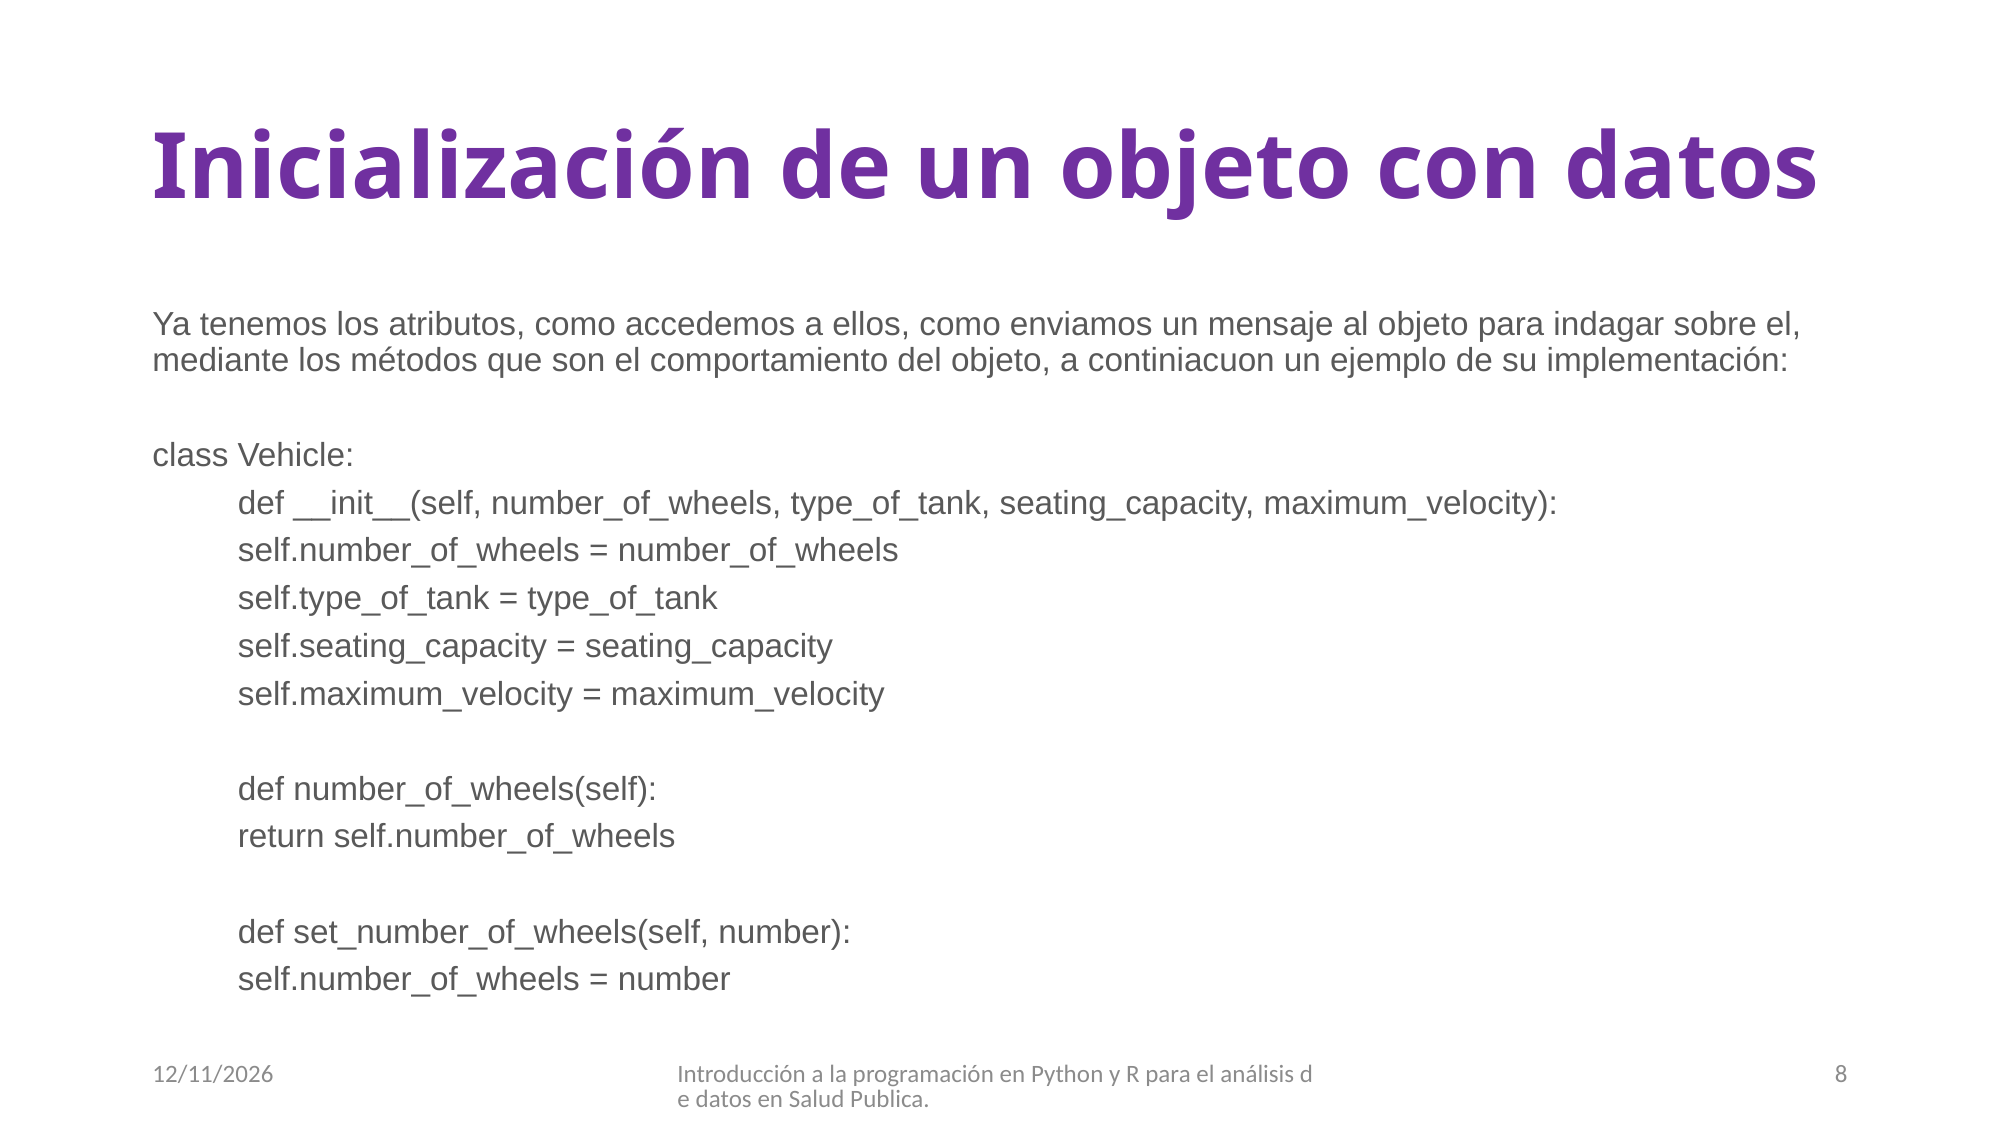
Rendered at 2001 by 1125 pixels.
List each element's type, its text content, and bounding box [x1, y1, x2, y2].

slide_number 8 [1412, 1042, 1863, 1103]
list Ya tenemos los atributos, como accedemos a ellos, como enviamos un mensaje al objeto para indagar sobre el, mediante los métodos que son el comportamiento del objeto, a continiacuon un ejemplo de su implementación: class Vehicle: def __init__(self, number_of_wheels, type_of_tank, seating_capacity, maximum_velocity): self.number_of_wheels = number_of_wheels self.type_of_tank = type_of_tank self.seating_capacity = seating_capacity self.maximum_velocity = maximum_velocity def number_of_wheels(self): return self.number_of_wheels def set_number_of_wheels(self, number): self.number_of_wheels = number [137, 299, 1863, 1014]
title Inicialización de un objeto con datos [137, 59, 1863, 278]
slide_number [137, 1042, 588, 1103]
footer Introducción a la programación en Python y R para el análisis de datos en Salud Publica. [662, 1042, 1338, 1103]
